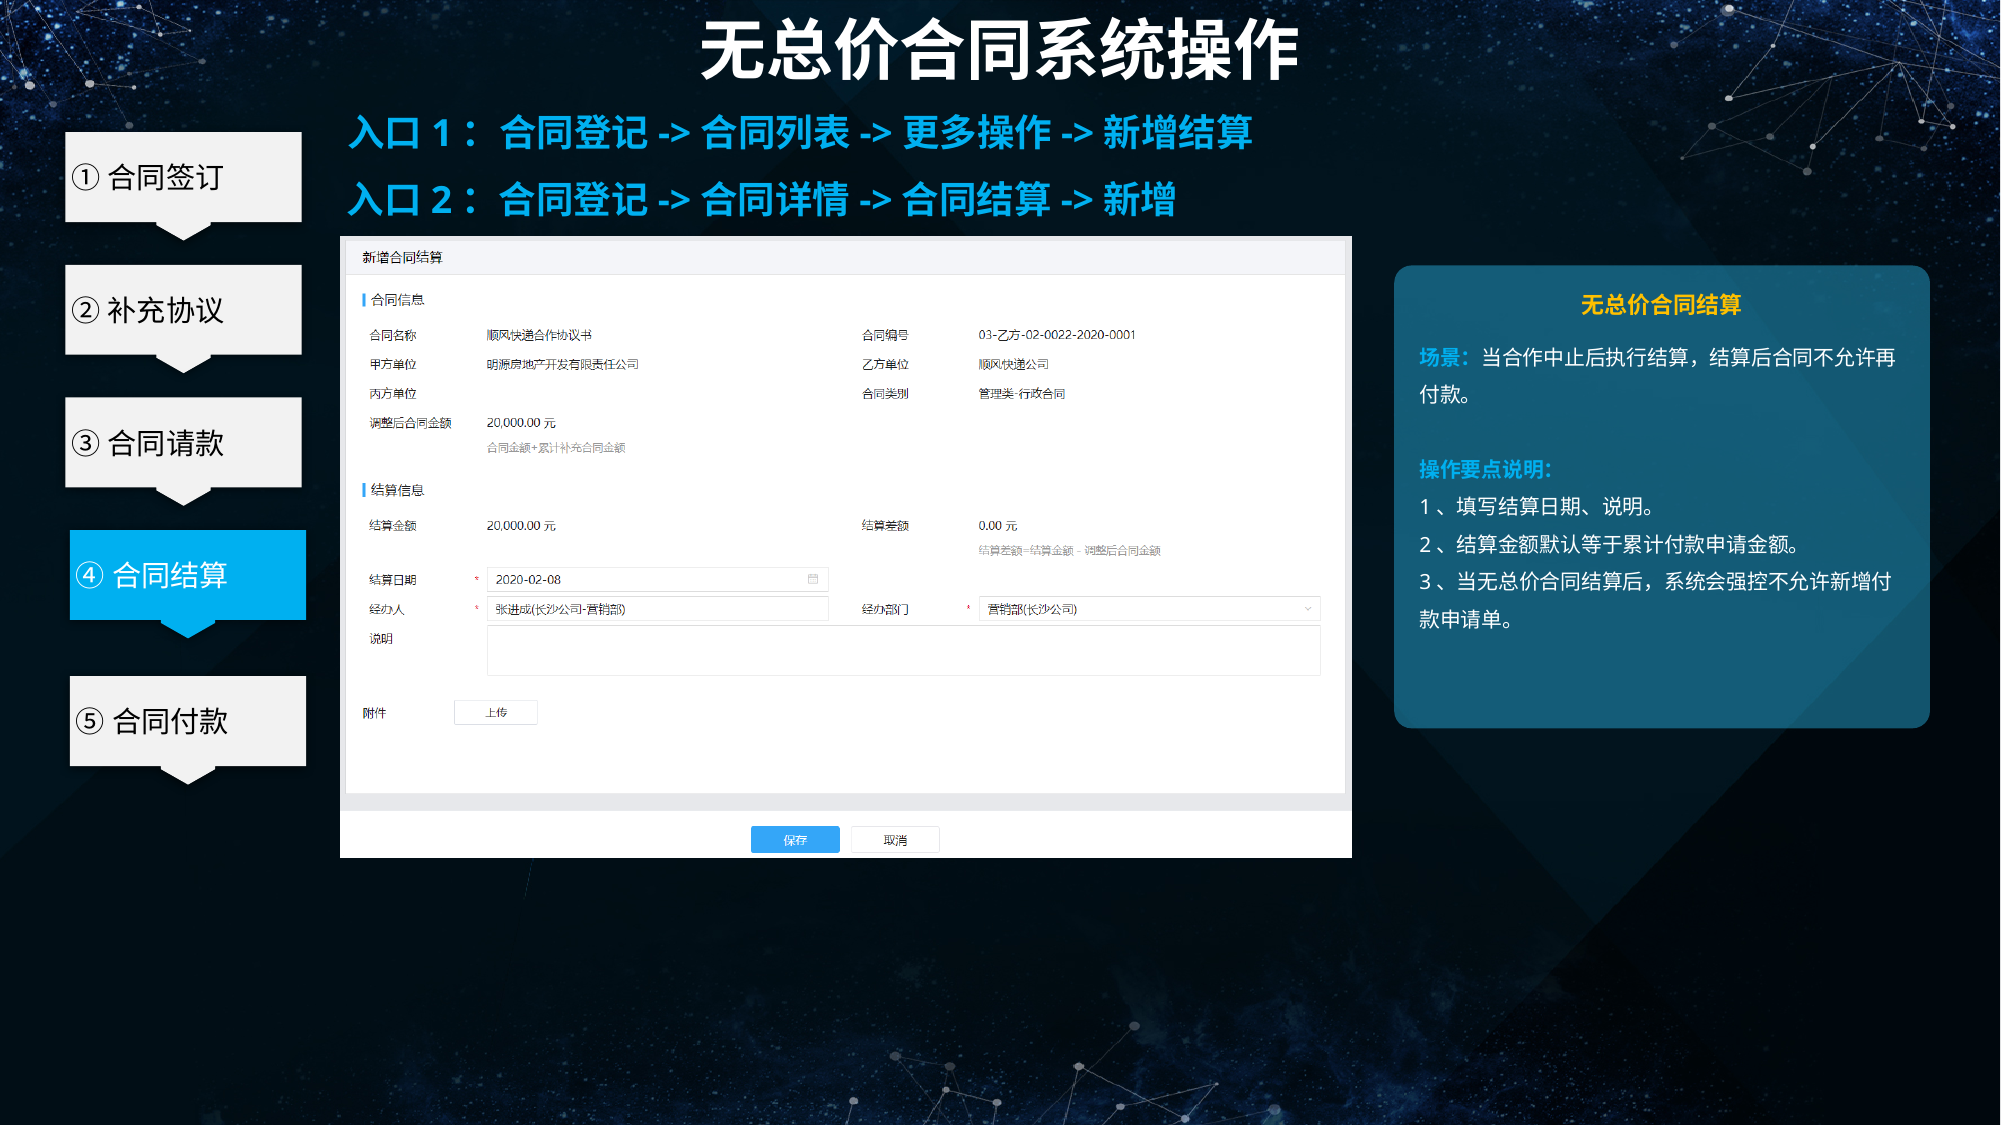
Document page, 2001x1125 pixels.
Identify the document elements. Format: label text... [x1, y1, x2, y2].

text_box 入口1：合同登记->合同列表->更多操作->新增结算 [332, 101, 1269, 162]
picture [0, 0, 2001, 1125]
text_box 无总价合同系统操作 [0, 7, 2000, 88]
text_box ④合同结算 [69, 530, 307, 639]
text_box 入口2：合同登记->合同详情->合同结算->新增 [332, 168, 1193, 229]
text_box ①合同签订 [65, 132, 302, 241]
text_box ②补充协议 [65, 264, 302, 374]
text_box ⑤合同付款 [69, 676, 307, 785]
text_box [1394, 265, 1930, 729]
text_box ③合同请款 [65, 397, 302, 506]
